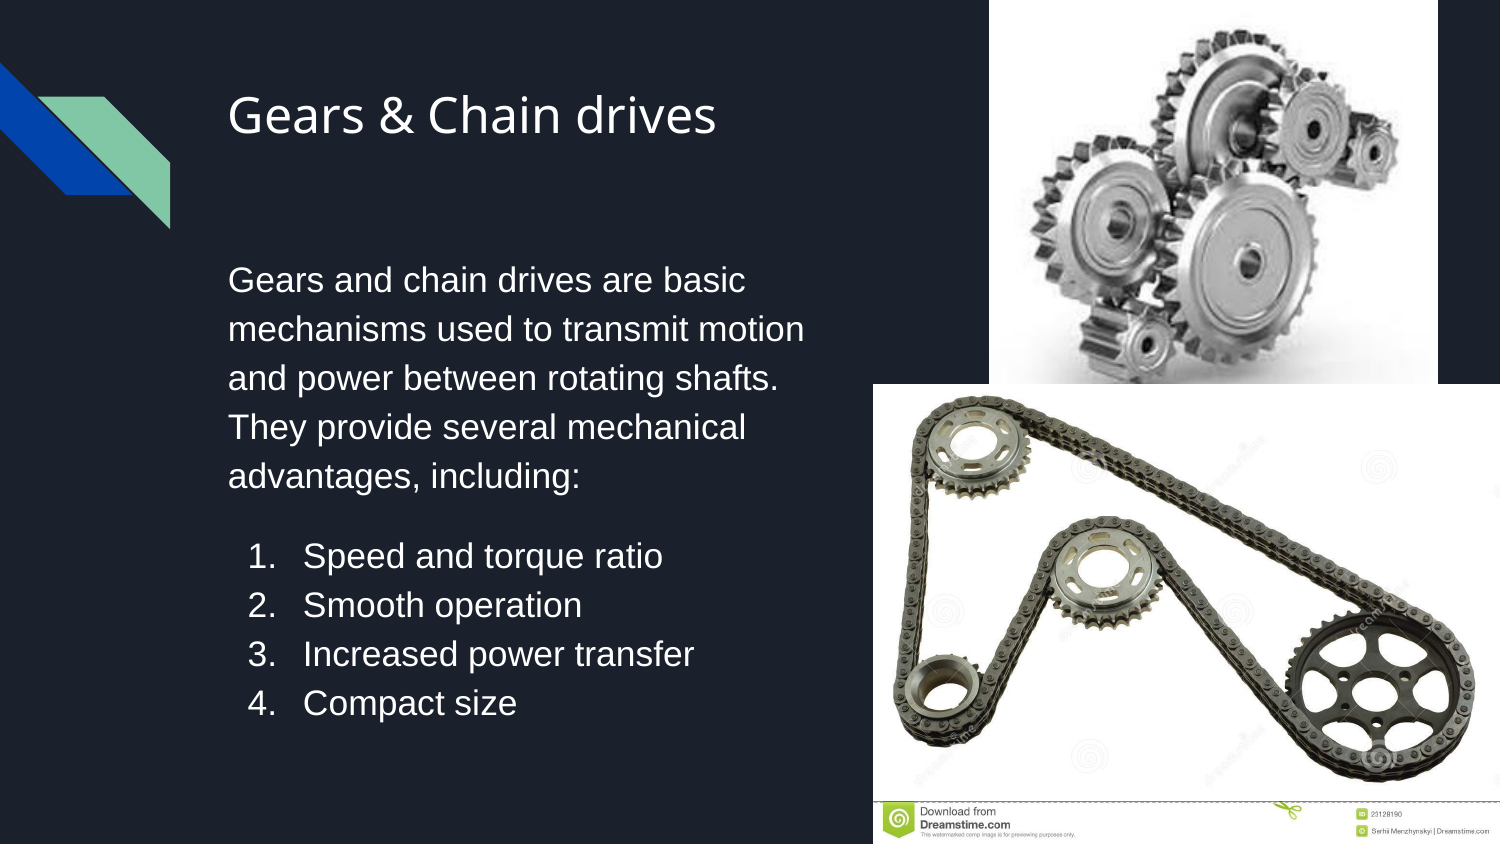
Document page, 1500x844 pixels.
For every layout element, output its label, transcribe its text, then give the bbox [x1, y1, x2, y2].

title Gears & Chain drives [212, 64, 836, 236]
picture [873, 0, 1500, 844]
list Gears and chain drives are basic mechanisms used to transmit motion and power between rotating shafts. They provide several mechanical advantages, including: Speed and torque ratio Smooth operation Increased power transfer Compact size [212, 236, 836, 633]
